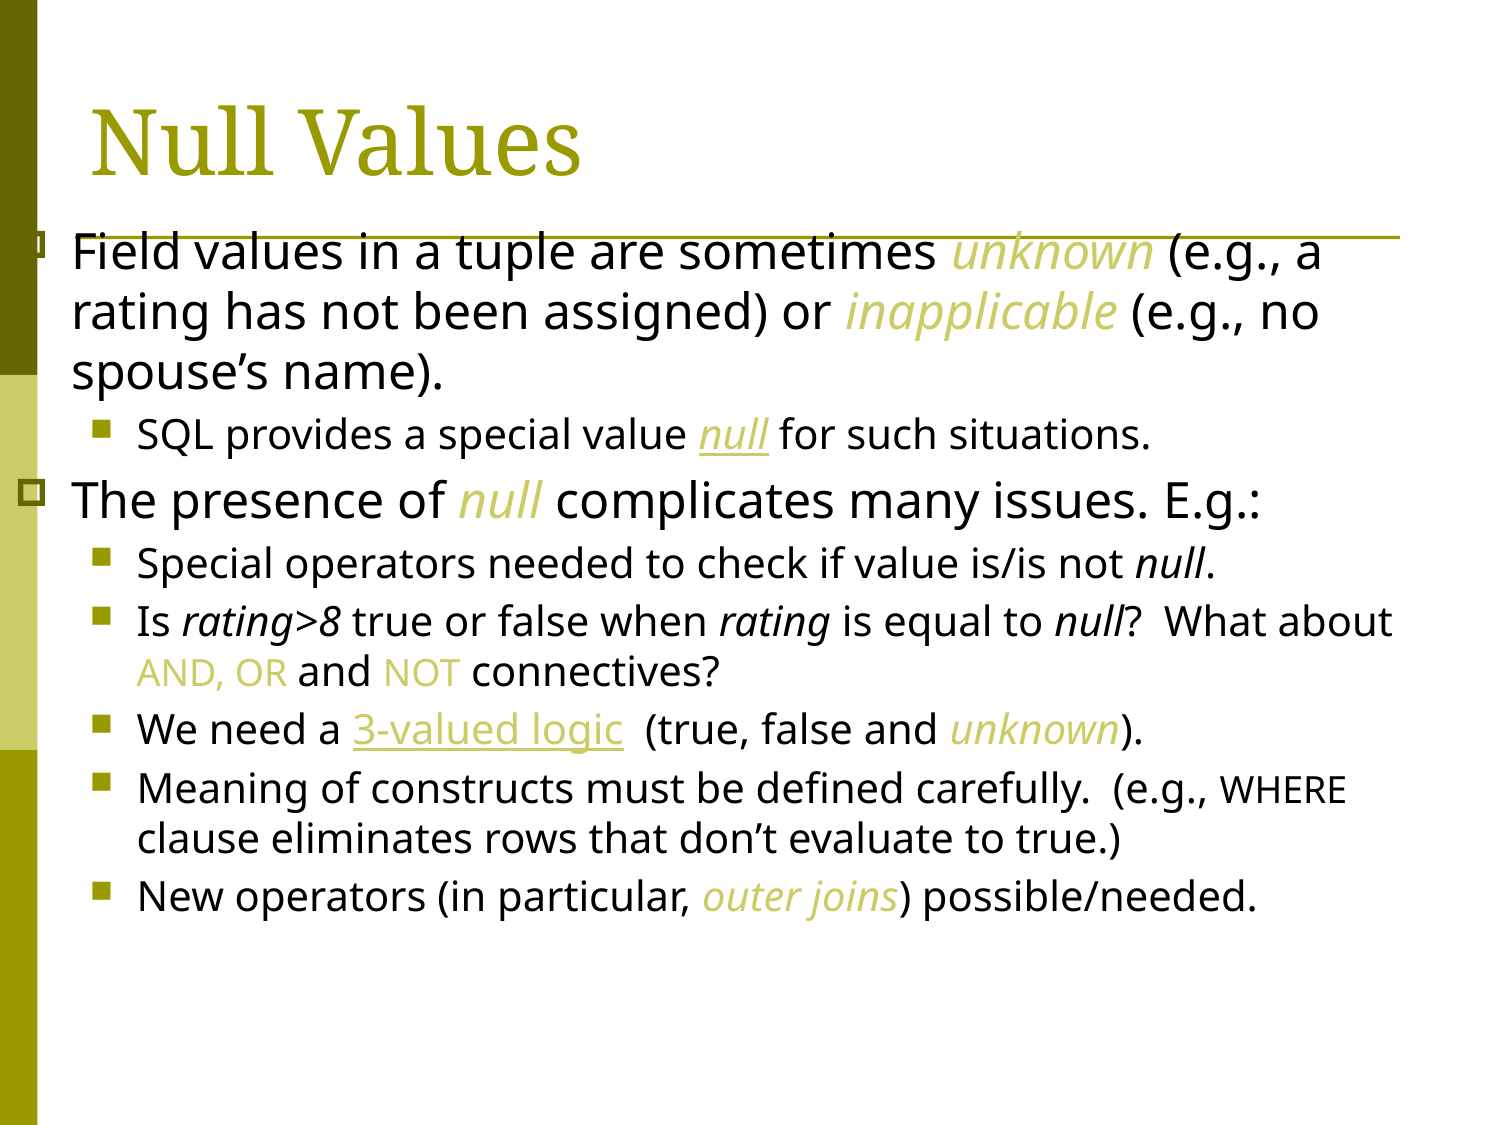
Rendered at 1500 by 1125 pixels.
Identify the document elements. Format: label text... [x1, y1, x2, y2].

list Field values in a tuple are sometimes unknown (e.g., a rating has not been assigned) or inapplicable (e.g., no spouse’s name). SQL provides a special value null for such situations. The presence of null complicates many issues. E.g.: Special operators needed to check if value is/is not null. Is rating>8 true or false when rating is equal to null? What about AND, OR and NOT connectives? We need a 3-valued logic (true, false and unknown). Meaning of constructs must be defined carefully. (e.g., WHERE clause eliminates rows that don’t evaluate to true.) New operators (in particular, outer joins) possible/needed. [0, 212, 1488, 1001]
title Null Values [74, 45, 1426, 212]
